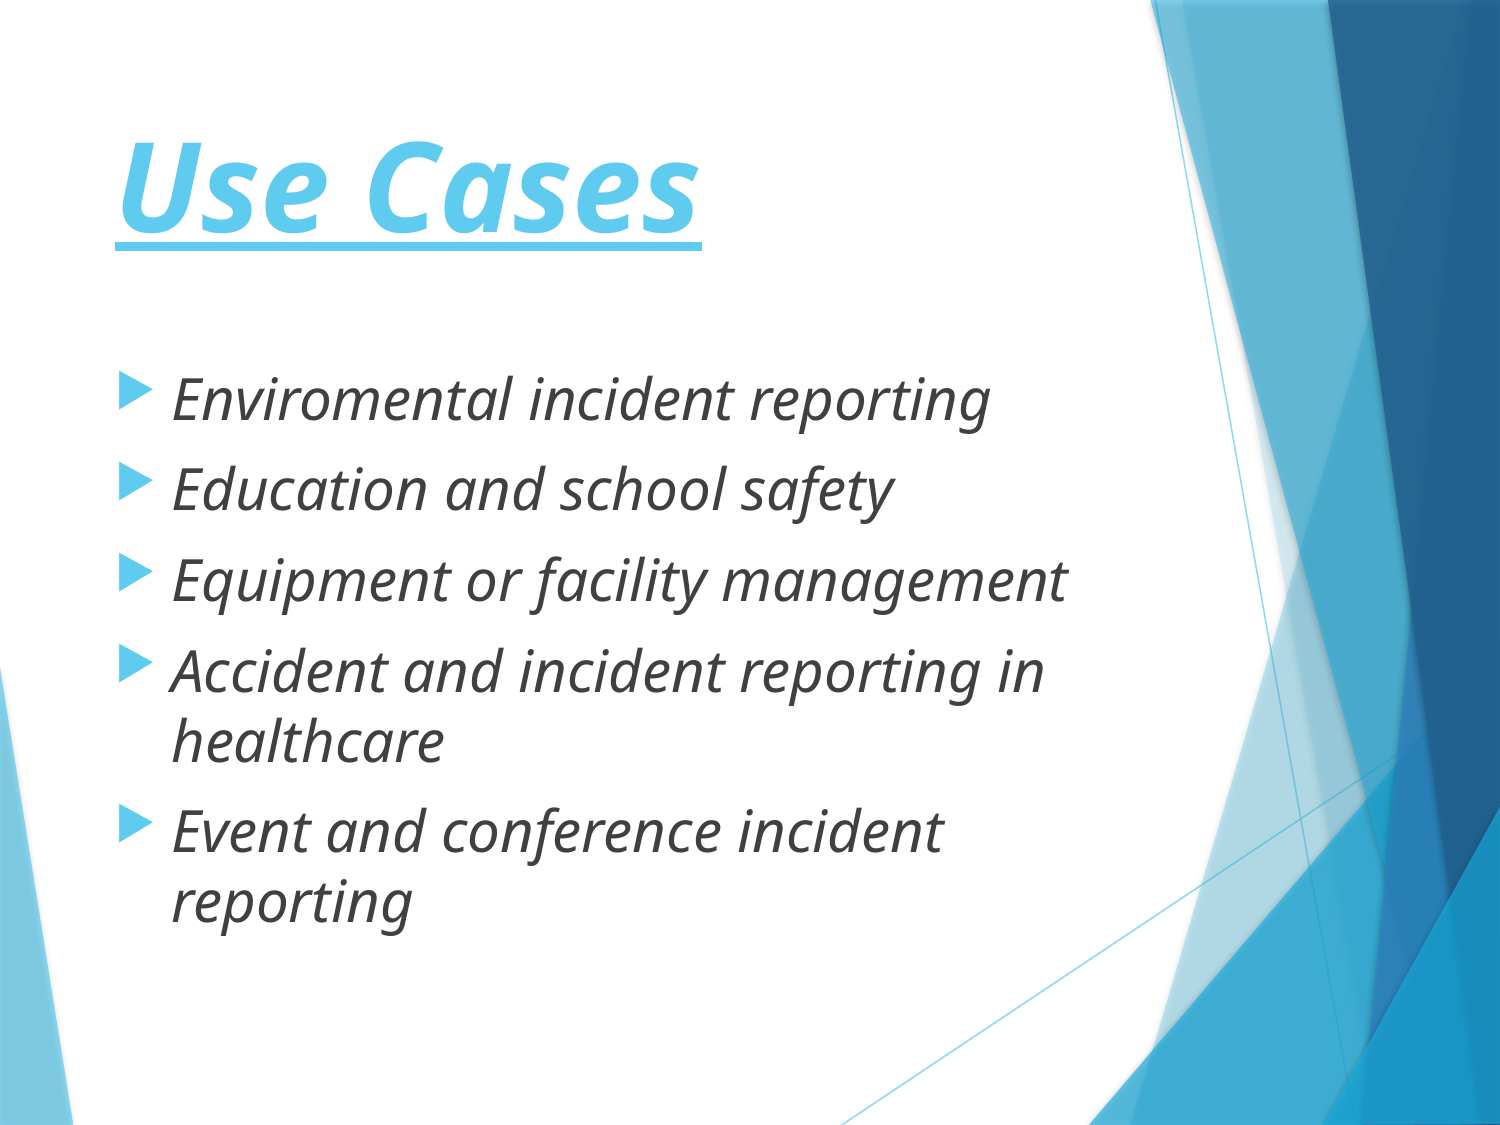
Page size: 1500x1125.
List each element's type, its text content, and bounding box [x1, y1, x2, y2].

list Enviromental incident reporting Education and school safety Equipment or facility management Accident and incident reporting in healthcare Event and conference incident reporting [99, 354, 1142, 992]
title Use Cases [99, 99, 1142, 317]
